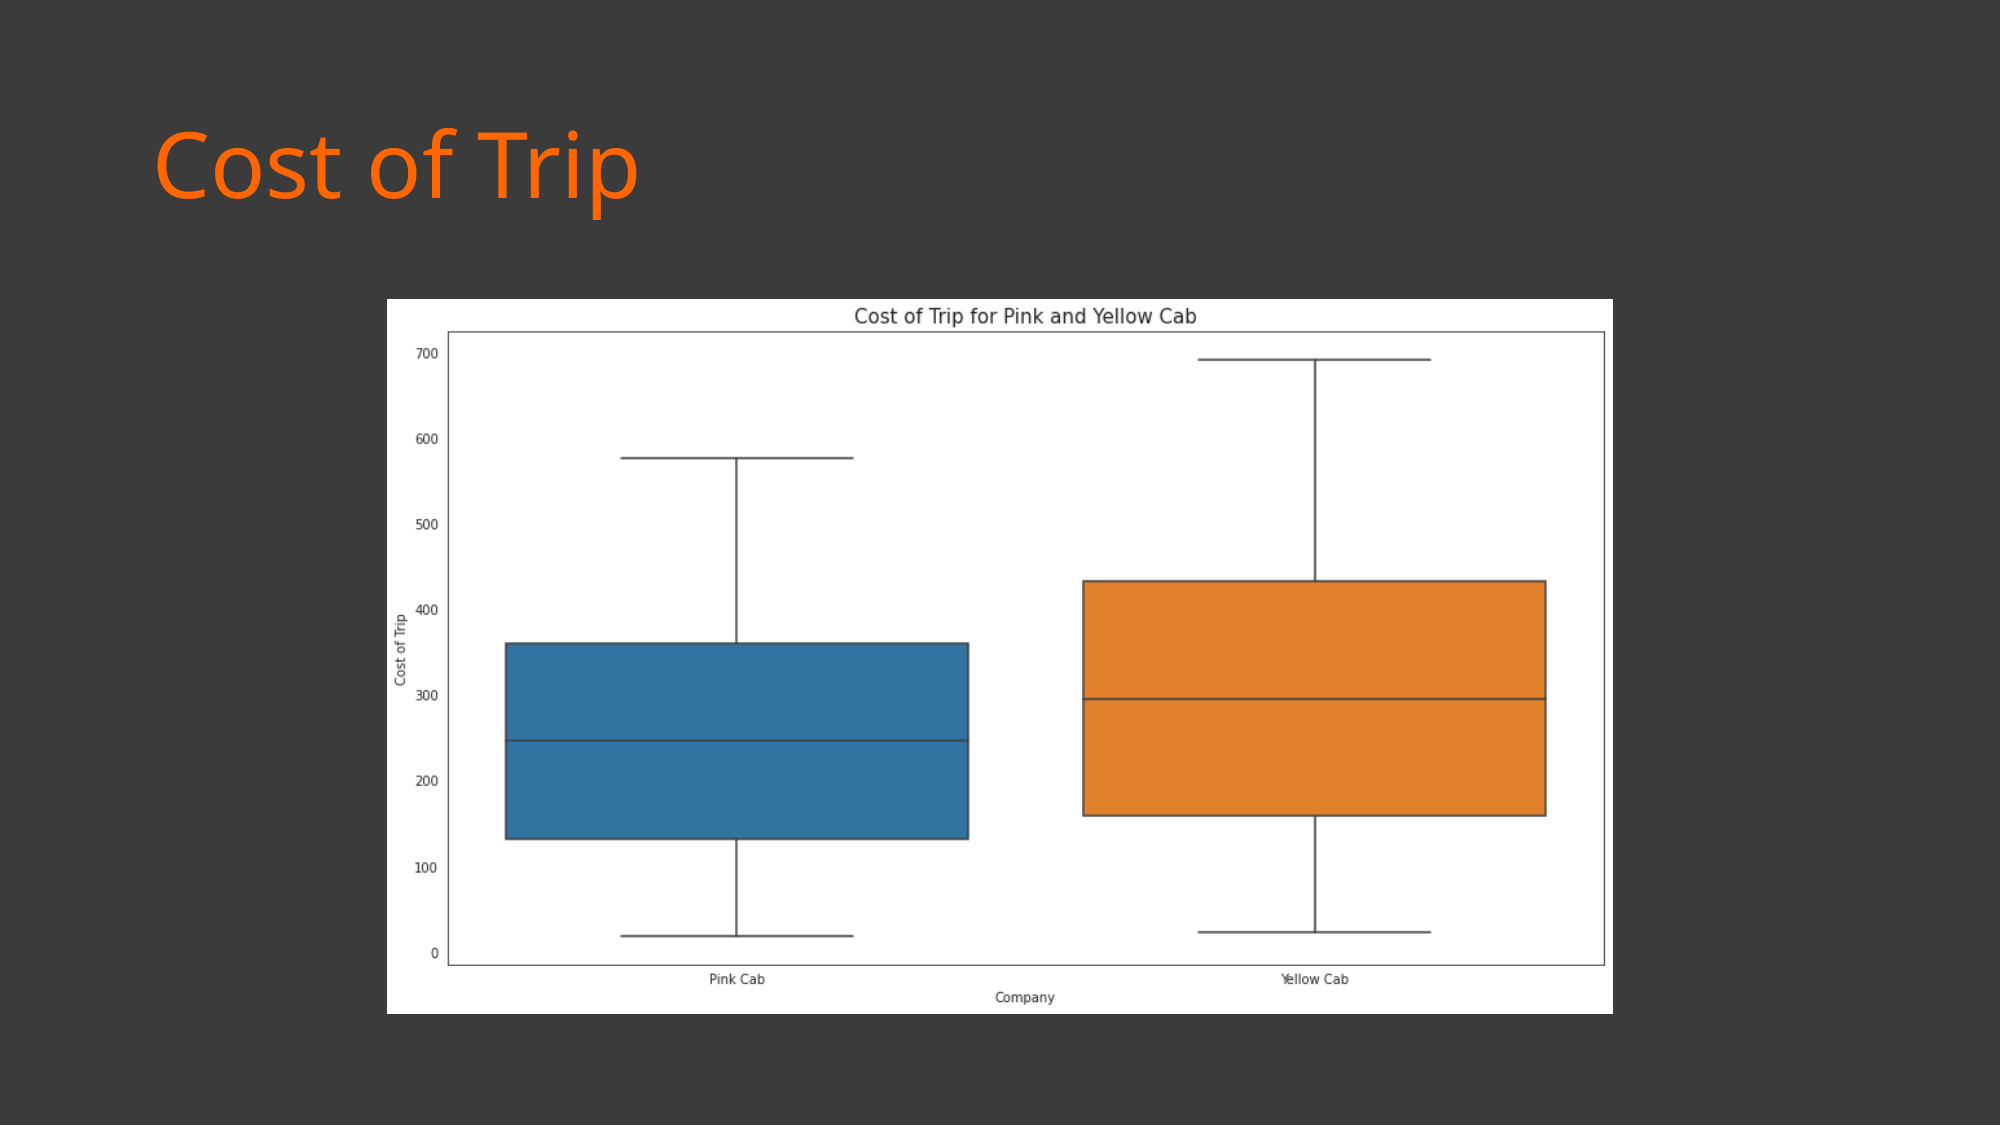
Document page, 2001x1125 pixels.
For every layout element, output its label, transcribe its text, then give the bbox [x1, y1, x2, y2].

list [387, 299, 1613, 1014]
title Cost of Trip [137, 59, 1863, 278]
